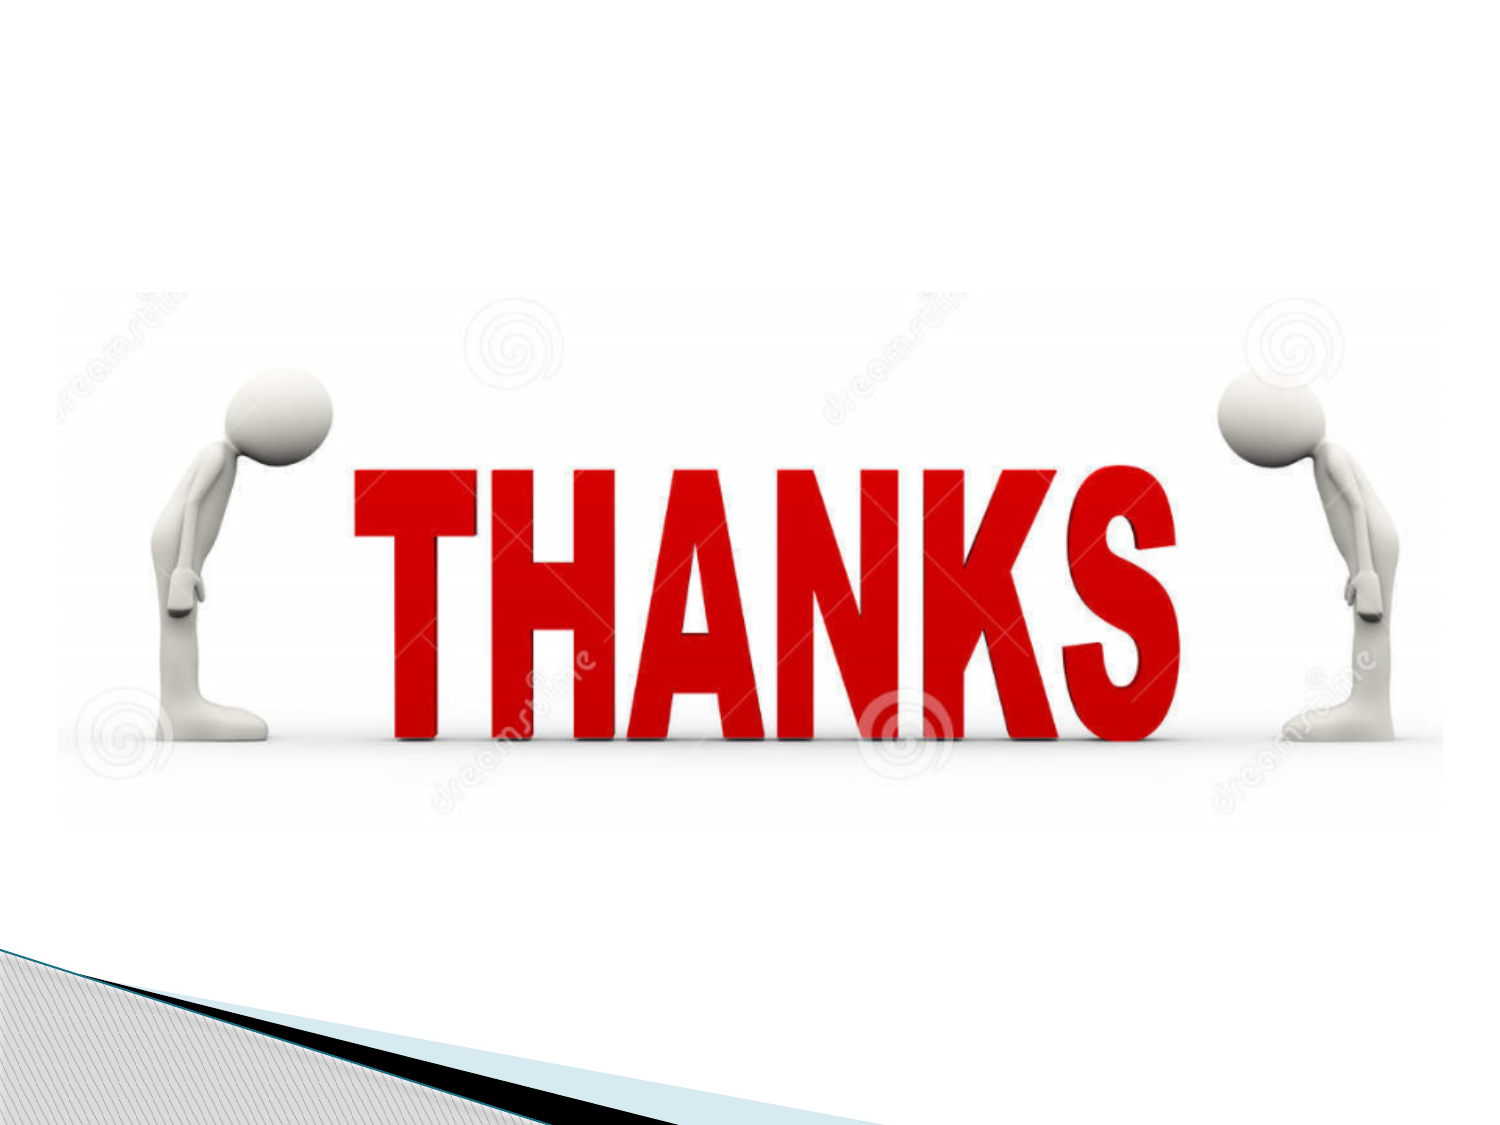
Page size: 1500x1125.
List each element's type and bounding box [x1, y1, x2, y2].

picture [56, 292, 1444, 833]
